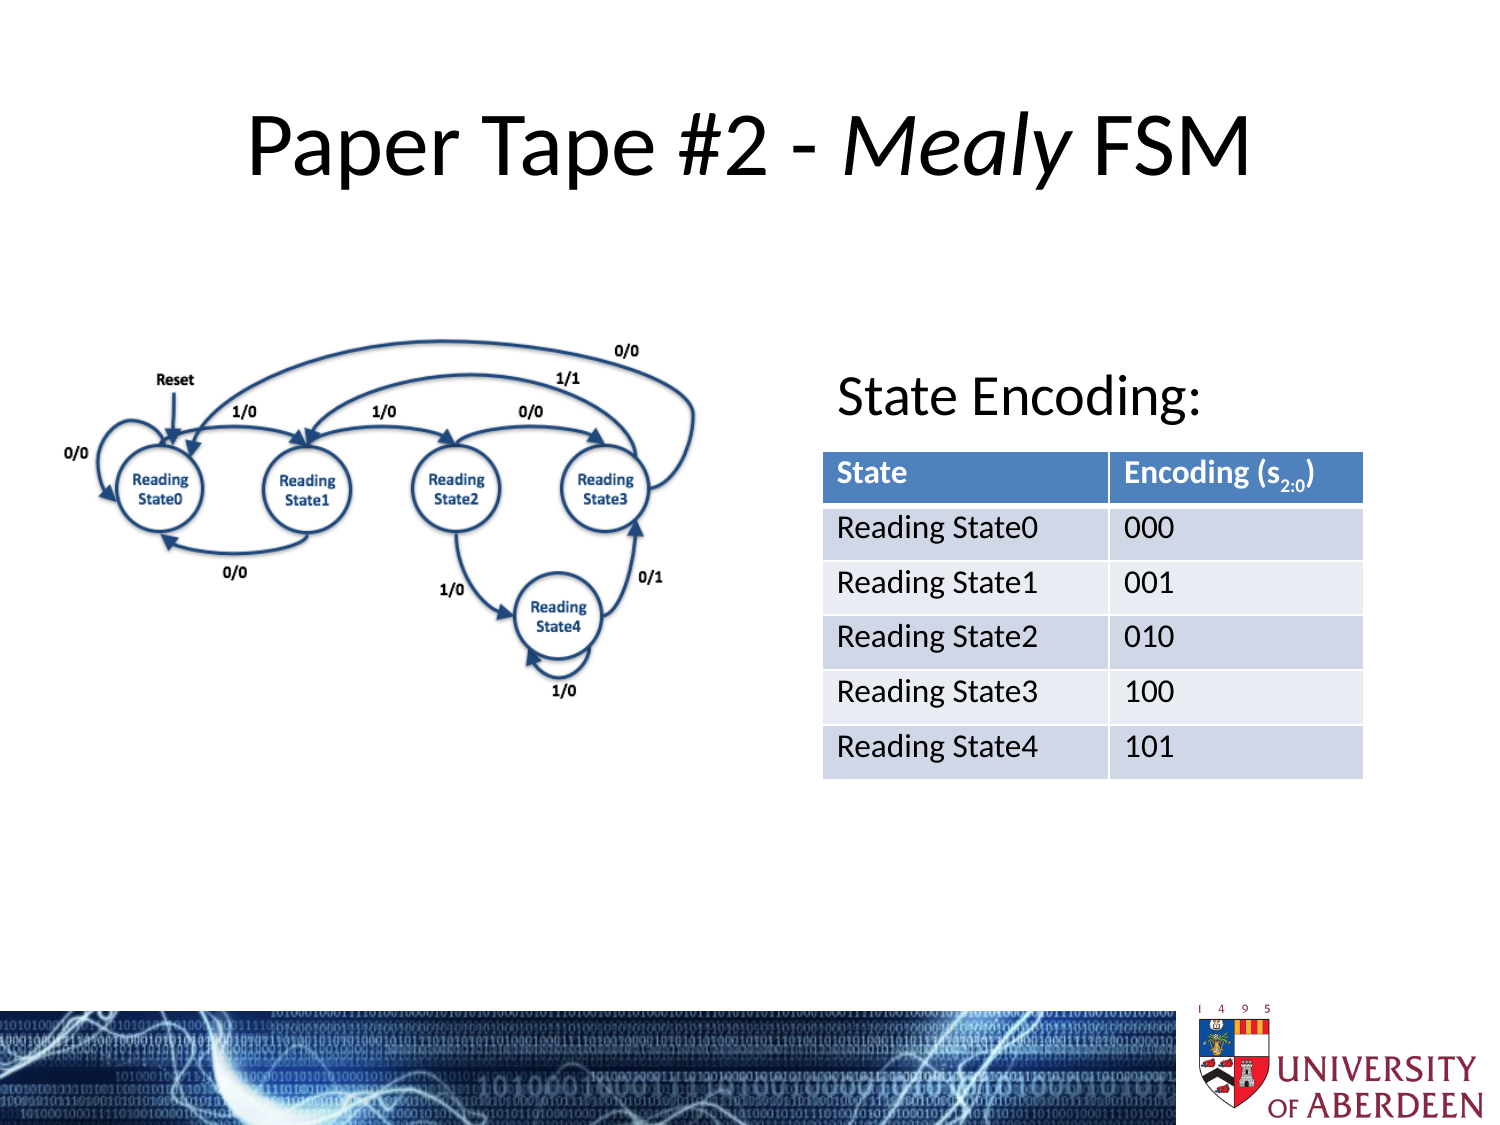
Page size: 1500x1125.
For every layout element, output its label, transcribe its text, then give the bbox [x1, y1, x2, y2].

table_cell 000 [1110, 509, 1363, 560]
table_cell 010 [1110, 616, 1363, 669]
table_cell Reading State0 [823, 509, 1108, 560]
table_cell Reading State1 [823, 562, 1108, 614]
table_header Encoding (s2:0) [1110, 452, 1363, 503]
table_cell Reading State4 [823, 726, 1108, 779]
text_box State Encoding: [823, 349, 1219, 435]
picture [0, 1011, 1176, 1125]
table_cell Reading State3 [823, 671, 1108, 724]
picture [29, 314, 724, 709]
table_cell Reading State2 [823, 616, 1108, 669]
table_header State [823, 452, 1108, 503]
table_cell 101 [1110, 726, 1363, 779]
title Paper Tape #2 - Mealy FSM [75, 45, 1425, 233]
table_cell 100 [1110, 671, 1363, 724]
table_cell 001 [1110, 562, 1363, 614]
